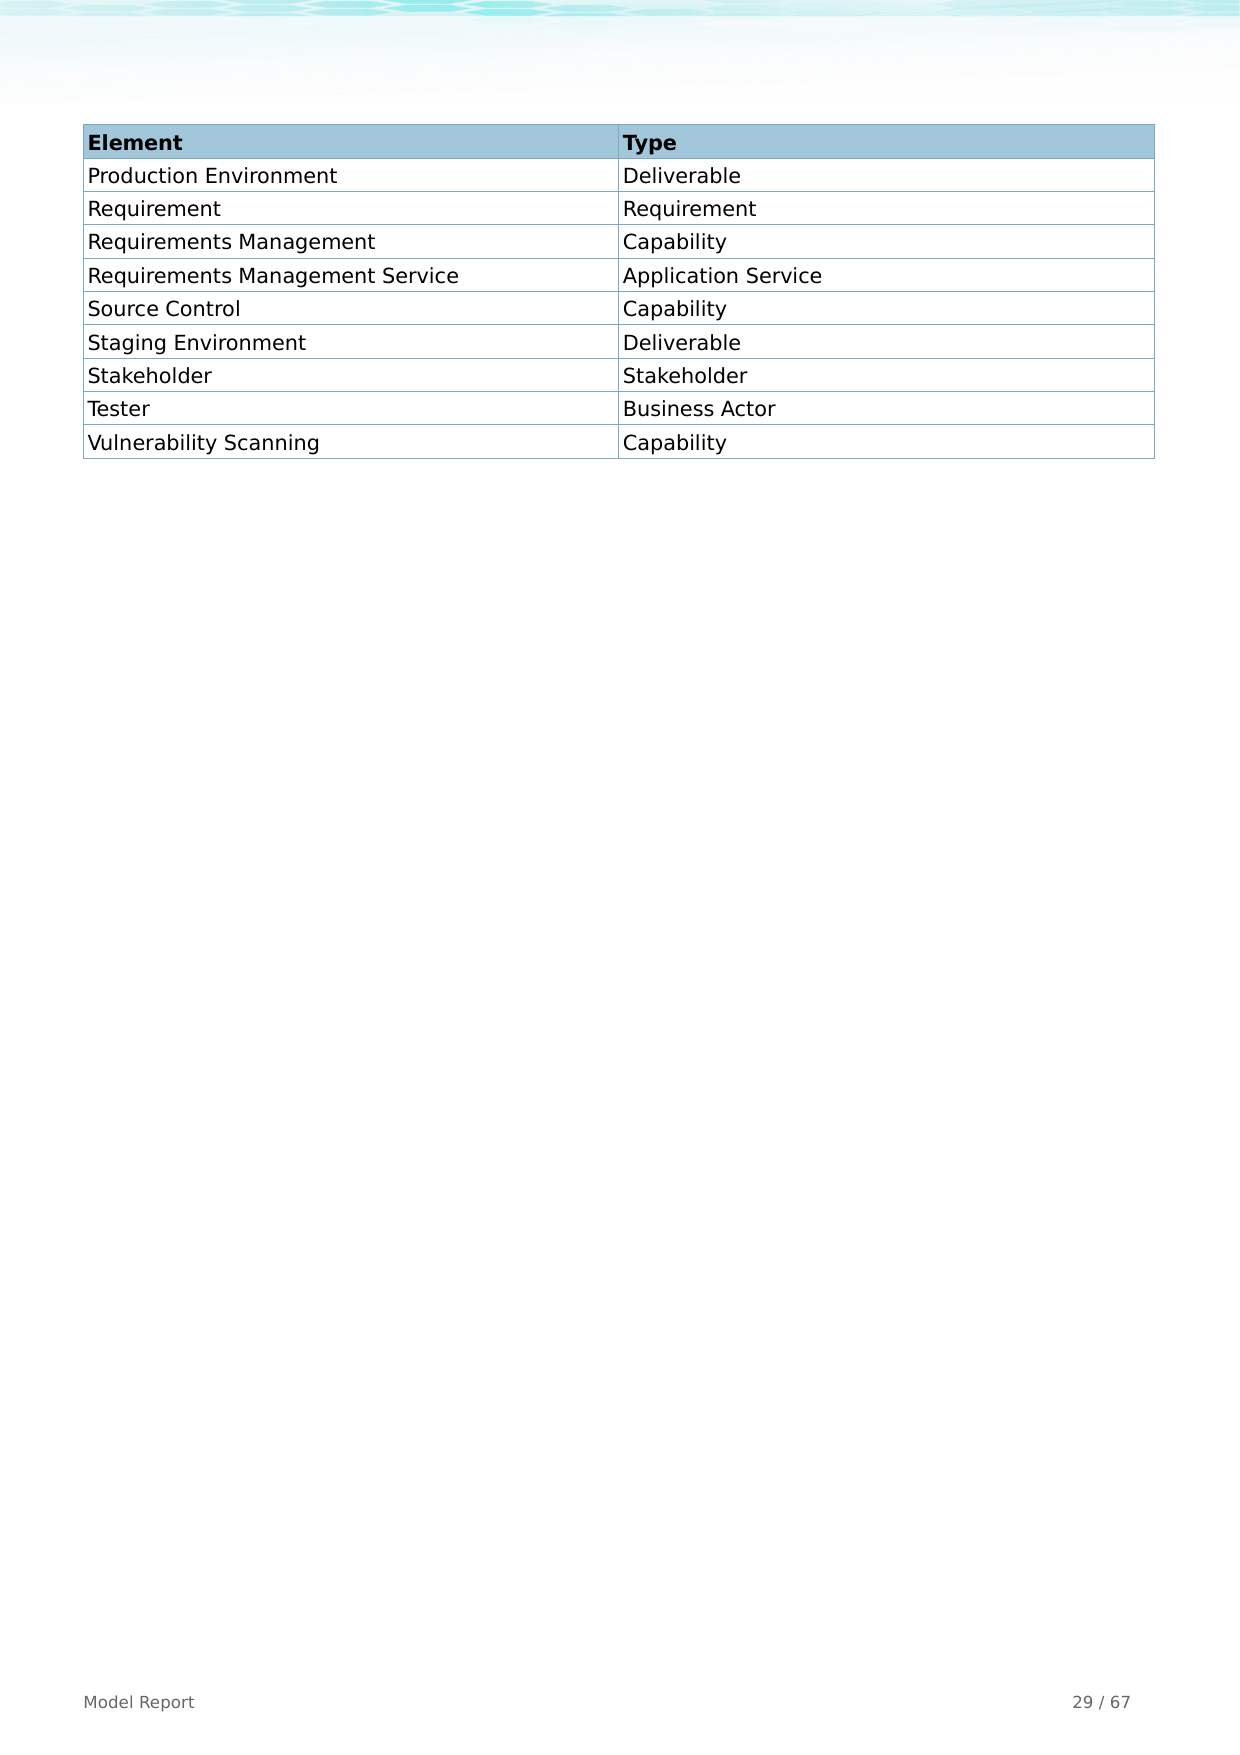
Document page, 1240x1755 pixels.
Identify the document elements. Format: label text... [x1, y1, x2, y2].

text_box Requirement [618, 191, 1155, 224]
text_box / 67 [1093, 1649, 1157, 1755]
text_box Requirement [83, 191, 618, 224]
text_box Vulnerability Scanning [83, 424, 618, 459]
text_box Capability [618, 224, 1155, 258]
text_box Stakeholder [618, 358, 1155, 391]
text_box Requirements Management [83, 224, 618, 258]
text_box Model Report [83, 1649, 924, 1755]
text_box Capability [618, 424, 1155, 459]
text_box Production Environment [83, 158, 618, 191]
text_box Deliverable [618, 324, 1155, 358]
text_box Element [83, 124, 618, 158]
text_box Business Actor [618, 391, 1155, 424]
text_box Tester [83, 391, 618, 424]
text_box Application Service [618, 258, 1155, 291]
text_box Type [618, 124, 1155, 158]
text_box Staging Environment [83, 324, 618, 358]
text_box Source Control [83, 291, 618, 324]
text_box 29 [924, 1649, 1093, 1755]
text_box Stakeholder [83, 358, 618, 391]
text_box Deliverable [618, 158, 1155, 191]
picture [0, 0, 1240, 105]
text_box Capability [618, 291, 1155, 324]
text_box Requirements Management Service [83, 258, 618, 291]
